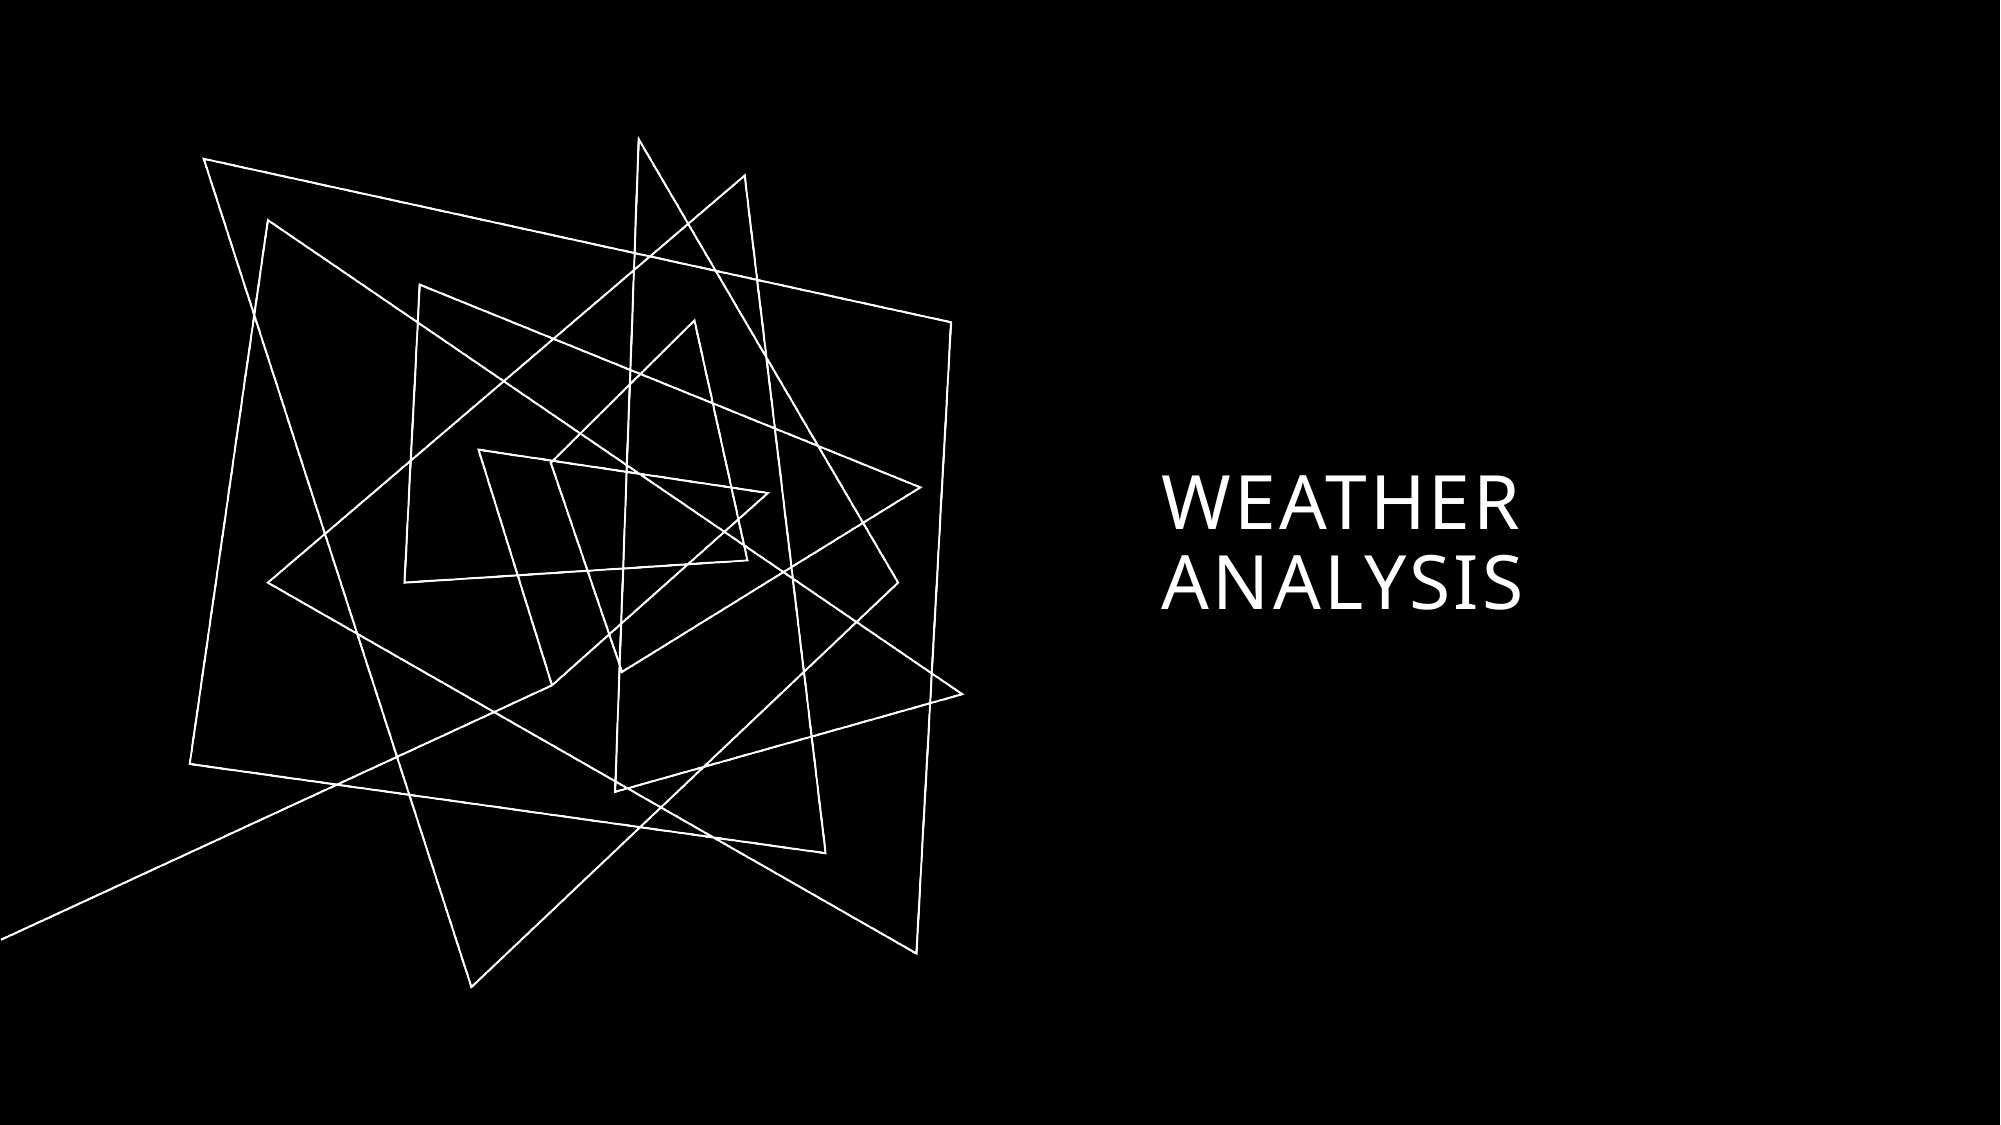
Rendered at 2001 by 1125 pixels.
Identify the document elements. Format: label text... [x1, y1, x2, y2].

picture [0, 135, 965, 989]
title Weather Analysis [1146, 352, 1833, 634]
